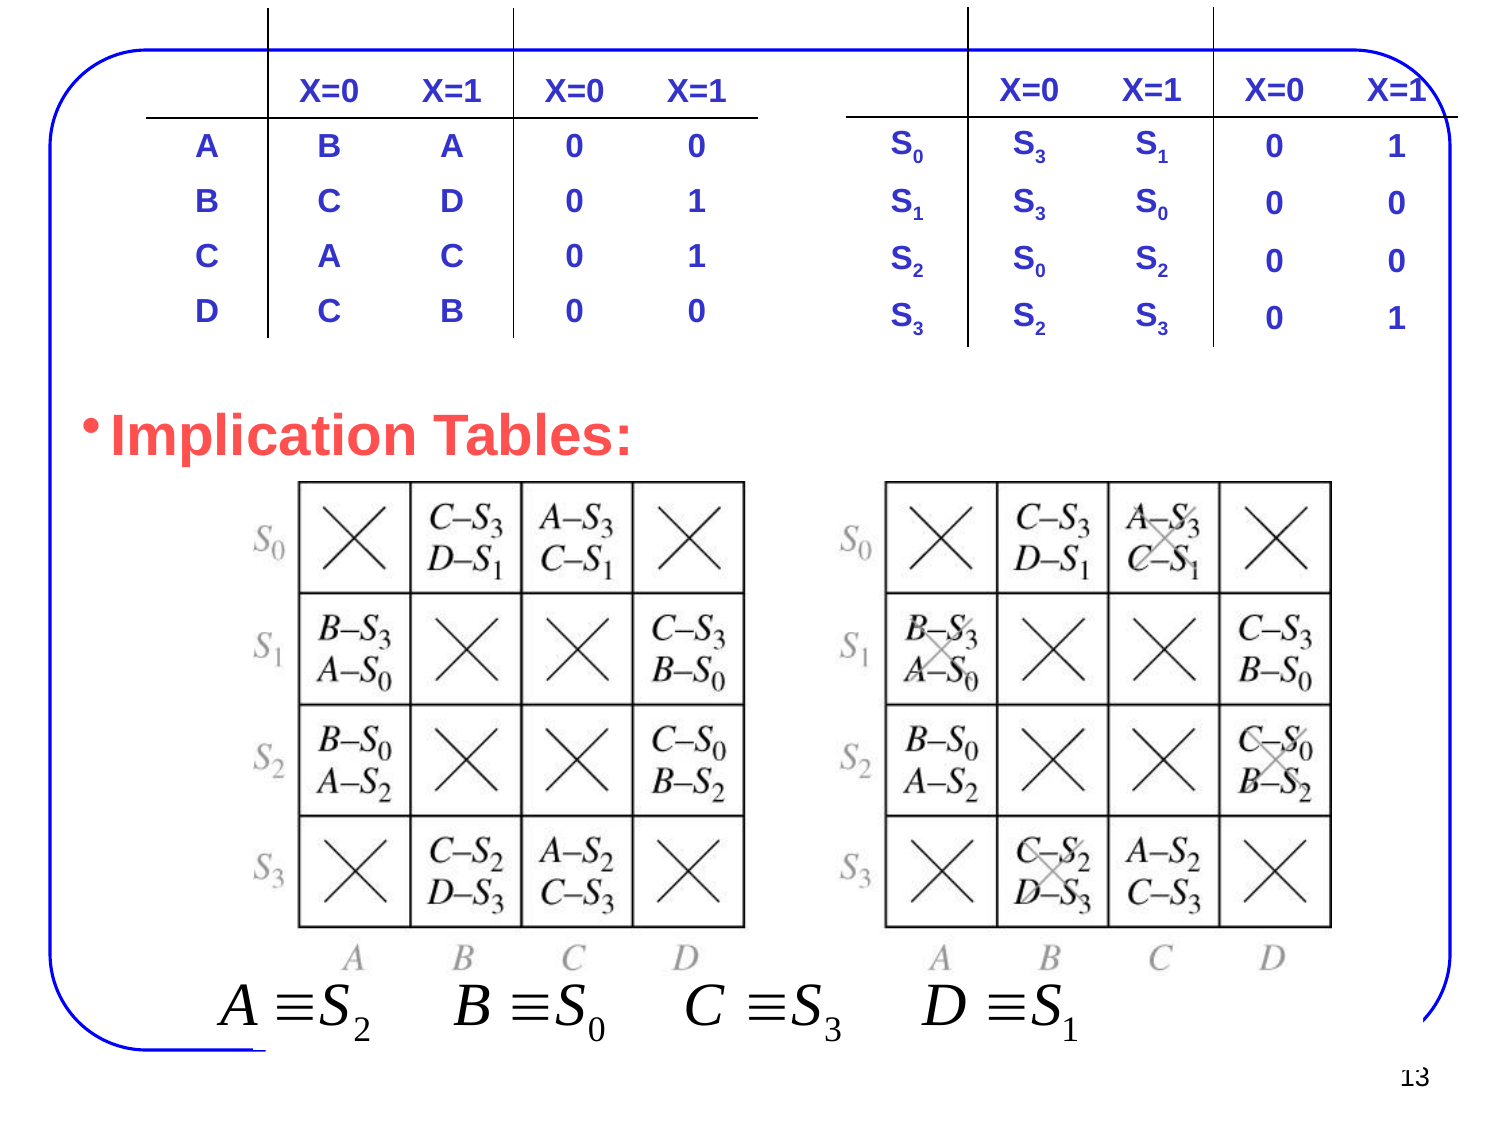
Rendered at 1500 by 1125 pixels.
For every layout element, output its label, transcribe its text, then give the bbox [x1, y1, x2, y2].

table_cell 1 [1336, 118, 1458, 175]
table_header [1214, 7, 1458, 62]
table_cell S0 [1091, 175, 1213, 232]
table_cell 0 [1214, 175, 1336, 232]
table_cell A [269, 228, 391, 283]
table_cell S1 [846, 175, 967, 232]
table_cell A [391, 119, 513, 173]
table_cell X=1 [1091, 62, 1213, 116]
table_cell 0 [1214, 118, 1336, 175]
table_header [146, 8, 267, 117]
table_header [846, 7, 967, 116]
table_header [269, 8, 513, 63]
table_cell S2 [846, 232, 967, 289]
table_cell 0 [1336, 232, 1458, 289]
table_cell S0 [846, 118, 967, 175]
table_cell 1 [636, 228, 758, 283]
table_cell X=1 [391, 63, 513, 117]
table_cell B [391, 283, 513, 338]
table_cell S1 [1091, 118, 1213, 175]
table_cell 0 [514, 228, 636, 283]
table_cell S0 [969, 232, 1091, 289]
table_cell C [146, 228, 267, 283]
table_cell 0 [636, 119, 758, 173]
table_cell X=0 [969, 62, 1091, 116]
table_cell C [269, 173, 391, 228]
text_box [206, 963, 1089, 1057]
text_box [265, 976, 1424, 1071]
table_cell X=1 [636, 63, 758, 117]
table_cell X=1 [1336, 62, 1458, 116]
table_header [969, 7, 1213, 62]
picture [253, 481, 1333, 1050]
table_cell 0 [636, 283, 758, 338]
table_cell 0 [514, 119, 636, 173]
list Implication Tables: [64, 389, 1329, 516]
table_cell A [146, 119, 267, 173]
table_cell S3 [1091, 289, 1213, 347]
table_cell X=0 [269, 63, 391, 117]
table_cell 0 [1214, 289, 1336, 347]
table_cell 1 [636, 173, 758, 228]
table_cell 0 [514, 283, 636, 338]
table_cell D [146, 283, 267, 338]
table_cell C [391, 228, 513, 283]
table_cell S3 [846, 289, 967, 347]
table_cell S3 [969, 175, 1091, 232]
table_cell S2 [1091, 232, 1213, 289]
table_cell 0 [1336, 175, 1458, 232]
table_cell 1 [1336, 289, 1458, 347]
table_cell X=0 [514, 63, 636, 117]
table_cell S3 [969, 118, 1091, 175]
table_cell S2 [969, 289, 1091, 347]
table_header [514, 8, 758, 63]
table_cell X=0 [1214, 62, 1336, 116]
table_cell C [269, 283, 391, 338]
table_cell 0 [514, 173, 636, 228]
table_cell B [146, 173, 267, 228]
table_cell 0 [1214, 232, 1336, 289]
slide_number 13 [1351, 1047, 1444, 1104]
table_cell B [269, 119, 391, 173]
table_cell D [391, 173, 513, 228]
